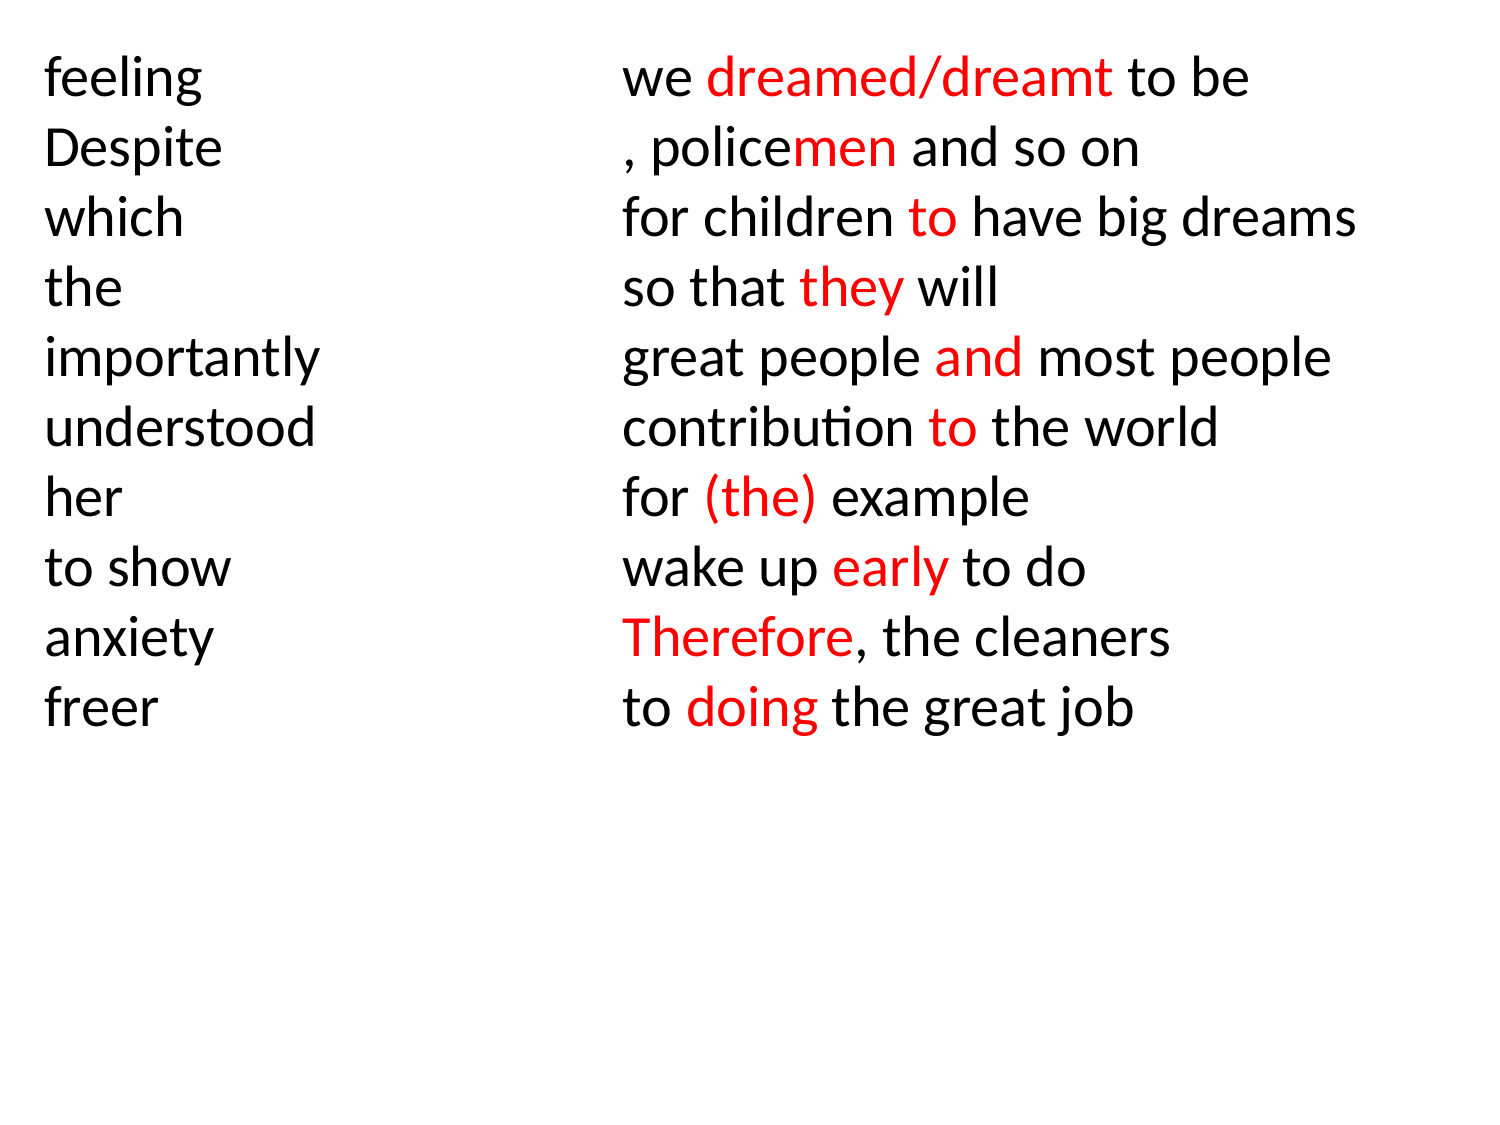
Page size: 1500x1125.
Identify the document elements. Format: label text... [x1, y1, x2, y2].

text_box feeling Despite which the importantly understood her to show anxiety freer [29, 30, 597, 746]
text_box we dreamed/dreamt to be , policemen and so on for children to have big dreams so that they will great people and most people contribution to the world for (the) example wake up early to do Therefore, the cleaners to doing the great job [608, 30, 1500, 746]
